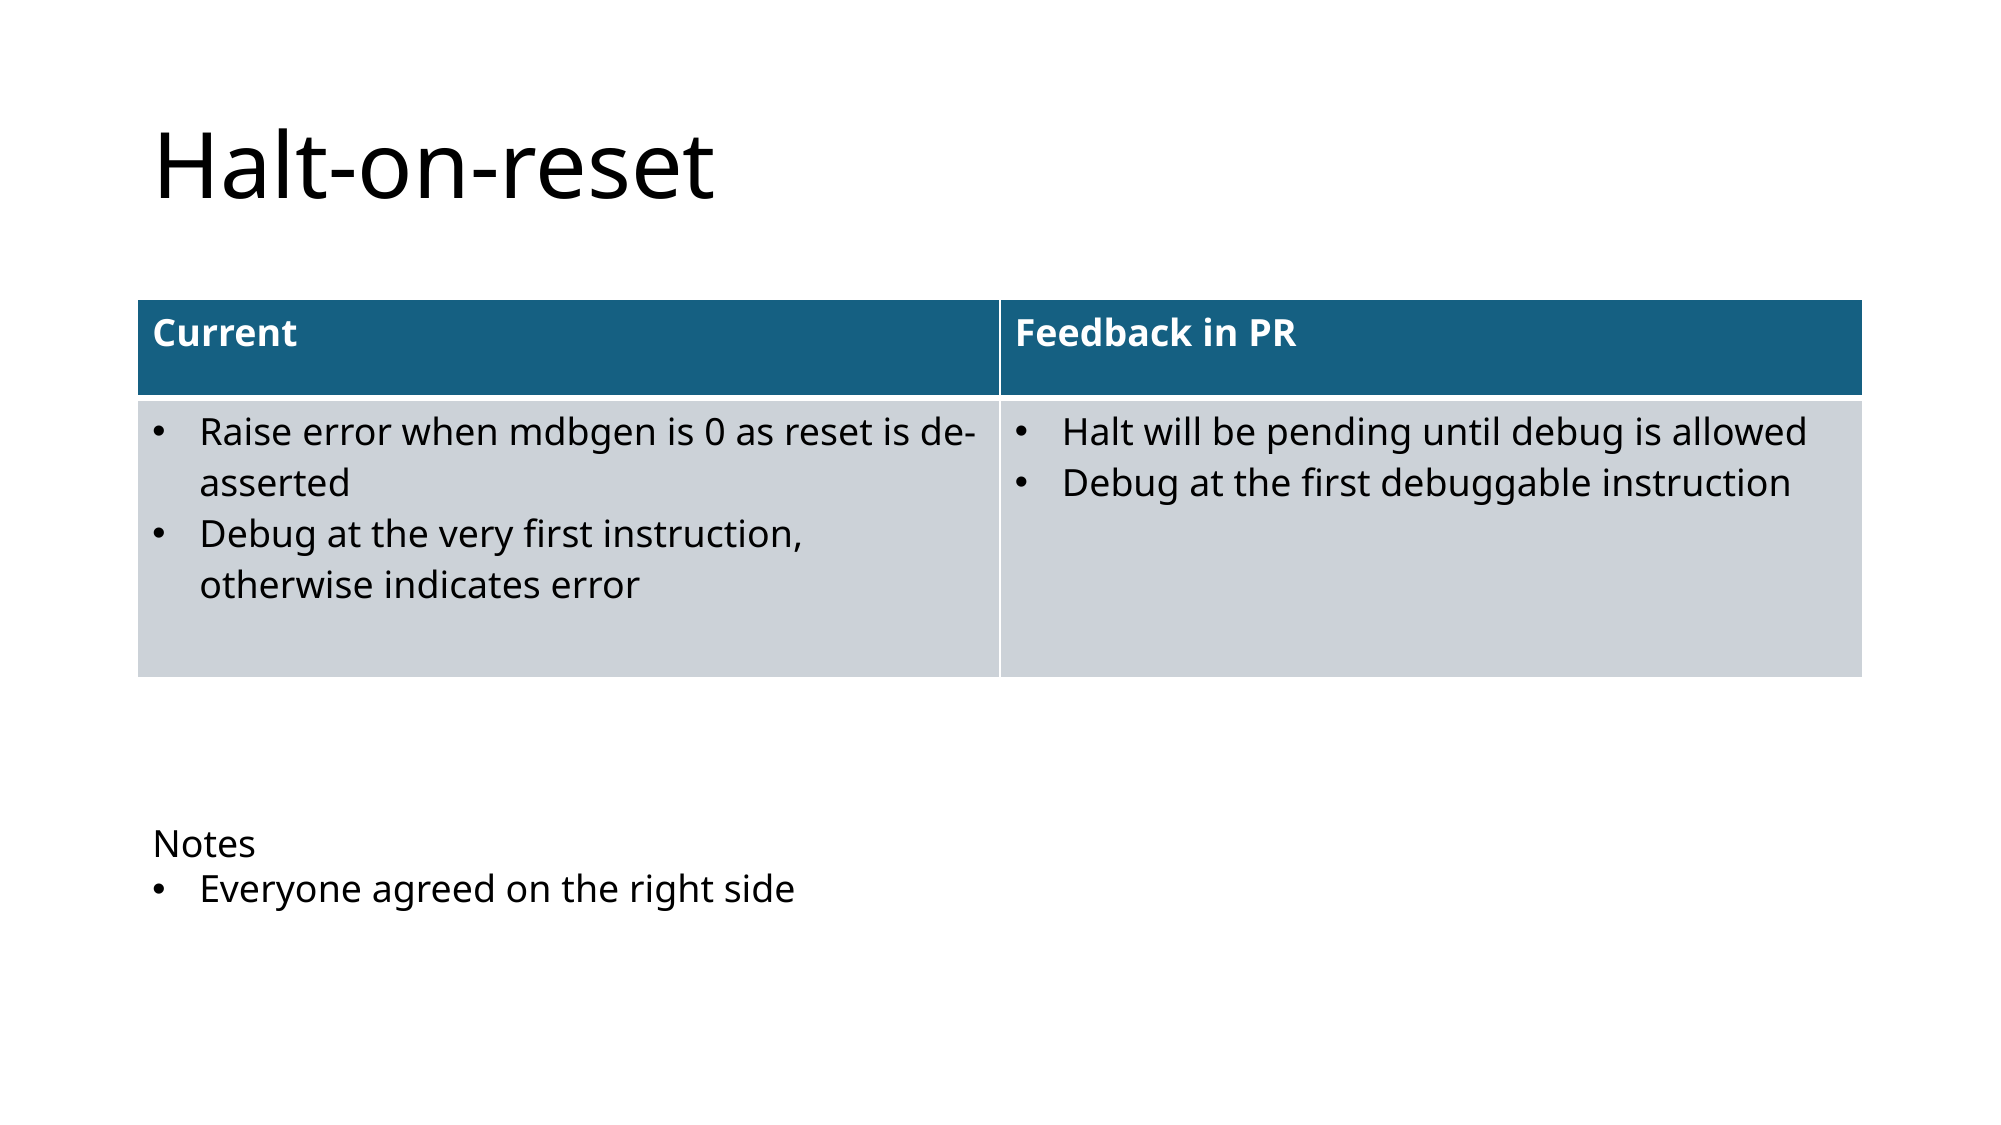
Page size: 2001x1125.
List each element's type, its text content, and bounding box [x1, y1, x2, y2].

table_header Current [138, 300, 999, 395]
table_header Feedback in PR [1001, 300, 1862, 395]
title Halt-on-reset [137, 59, 1863, 278]
table_cell Raise error when mdbgen is 0 as reset is de-asserted Debug at the very first instruction, otherwise indicates error [138, 401, 999, 677]
table_cell Halt will be pending until debug is allowed Debug at the first debuggable instruction [1001, 401, 1862, 677]
text_box Notes Everyone agreed on the right side [137, 813, 812, 918]
